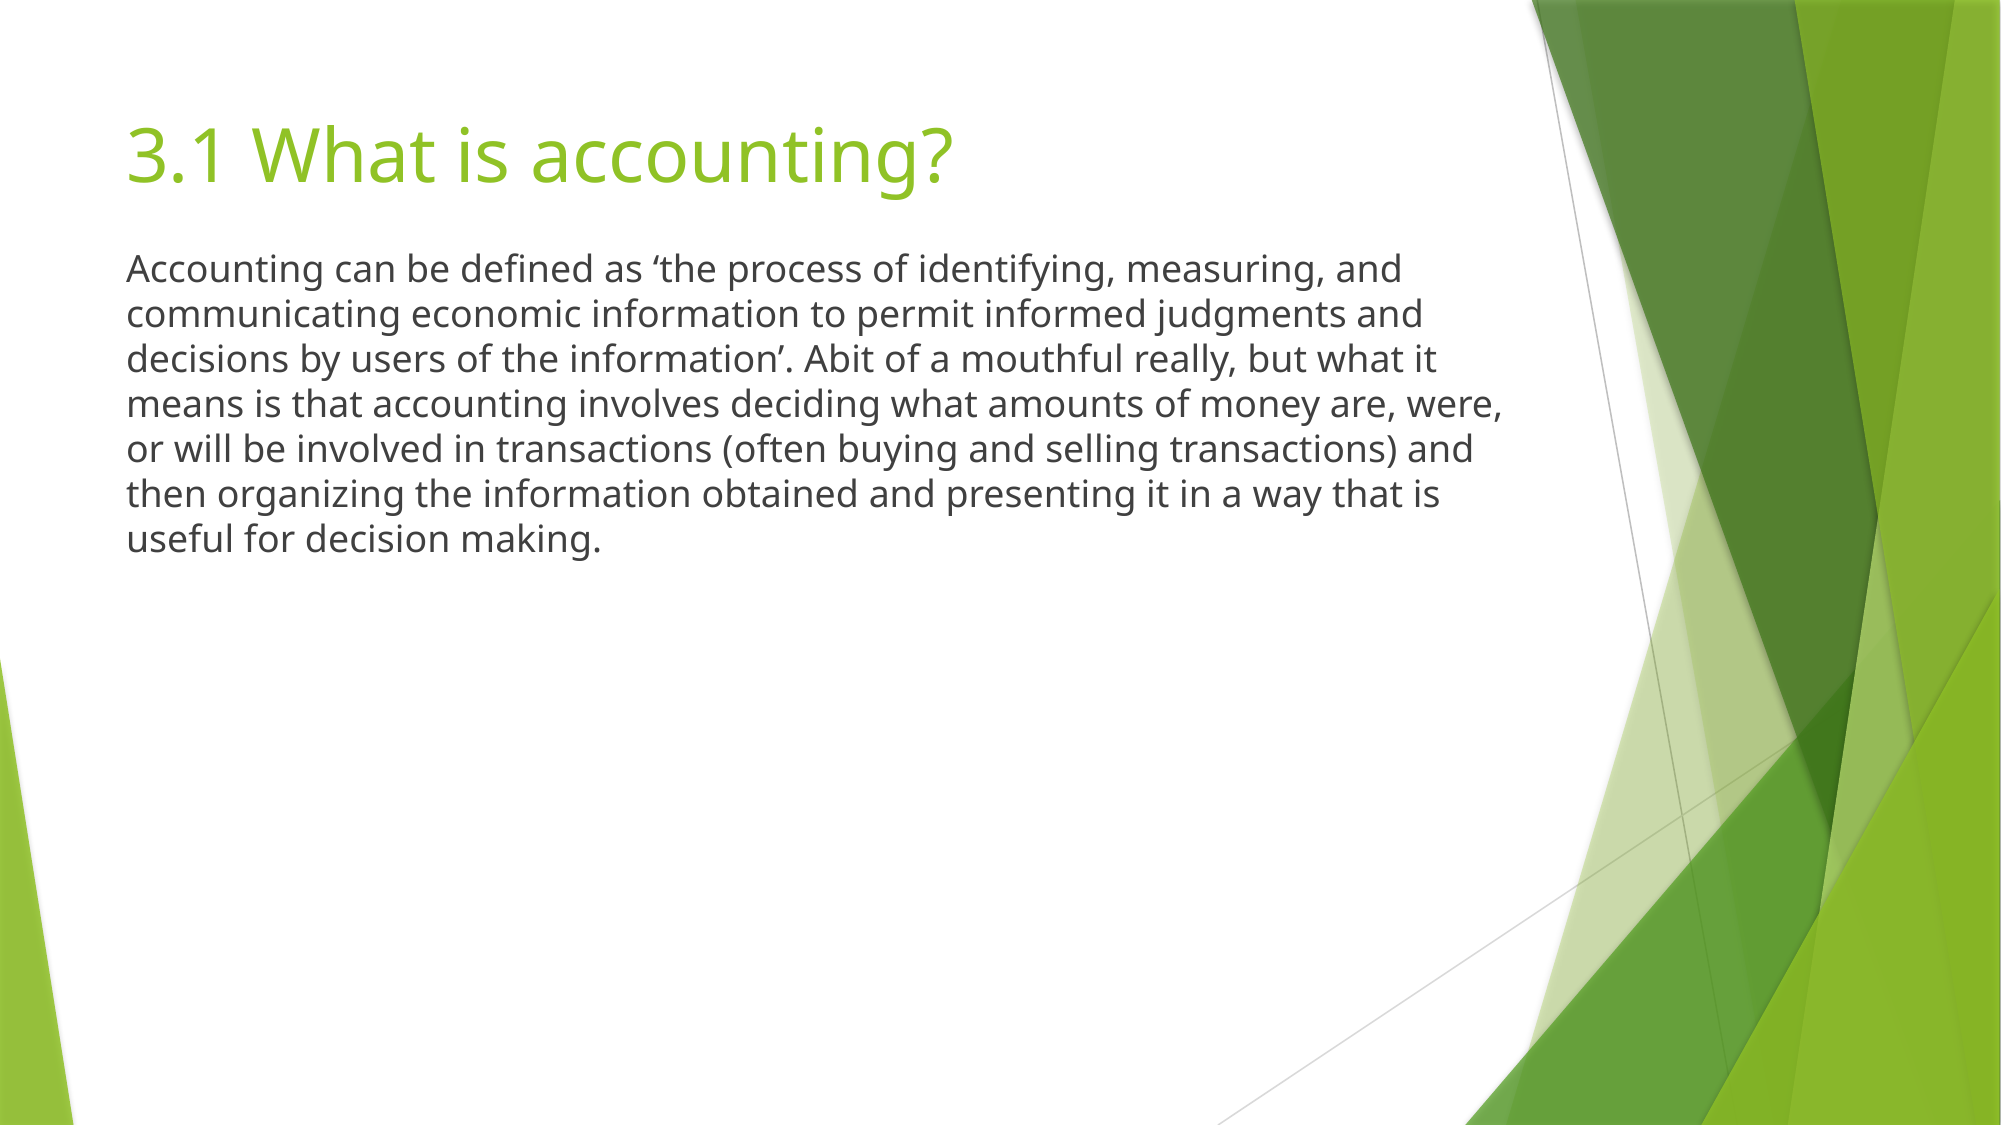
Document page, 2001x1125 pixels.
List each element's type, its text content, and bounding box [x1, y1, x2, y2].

title 3.1 What is accounting? [111, 99, 1522, 237]
list Accounting can be defined as ‘the process of identifying, measuring, and communicating economic information to permit informed judgments and decisions by users of the information’. Abit of a mouthful really, but what it means is that accounting involves deciding what amounts of money are, were, or will be involved in transactions (often buying and selling transactions) and then organizing the information obtained and presenting it in a way that is useful for decision making. [111, 237, 1522, 991]
